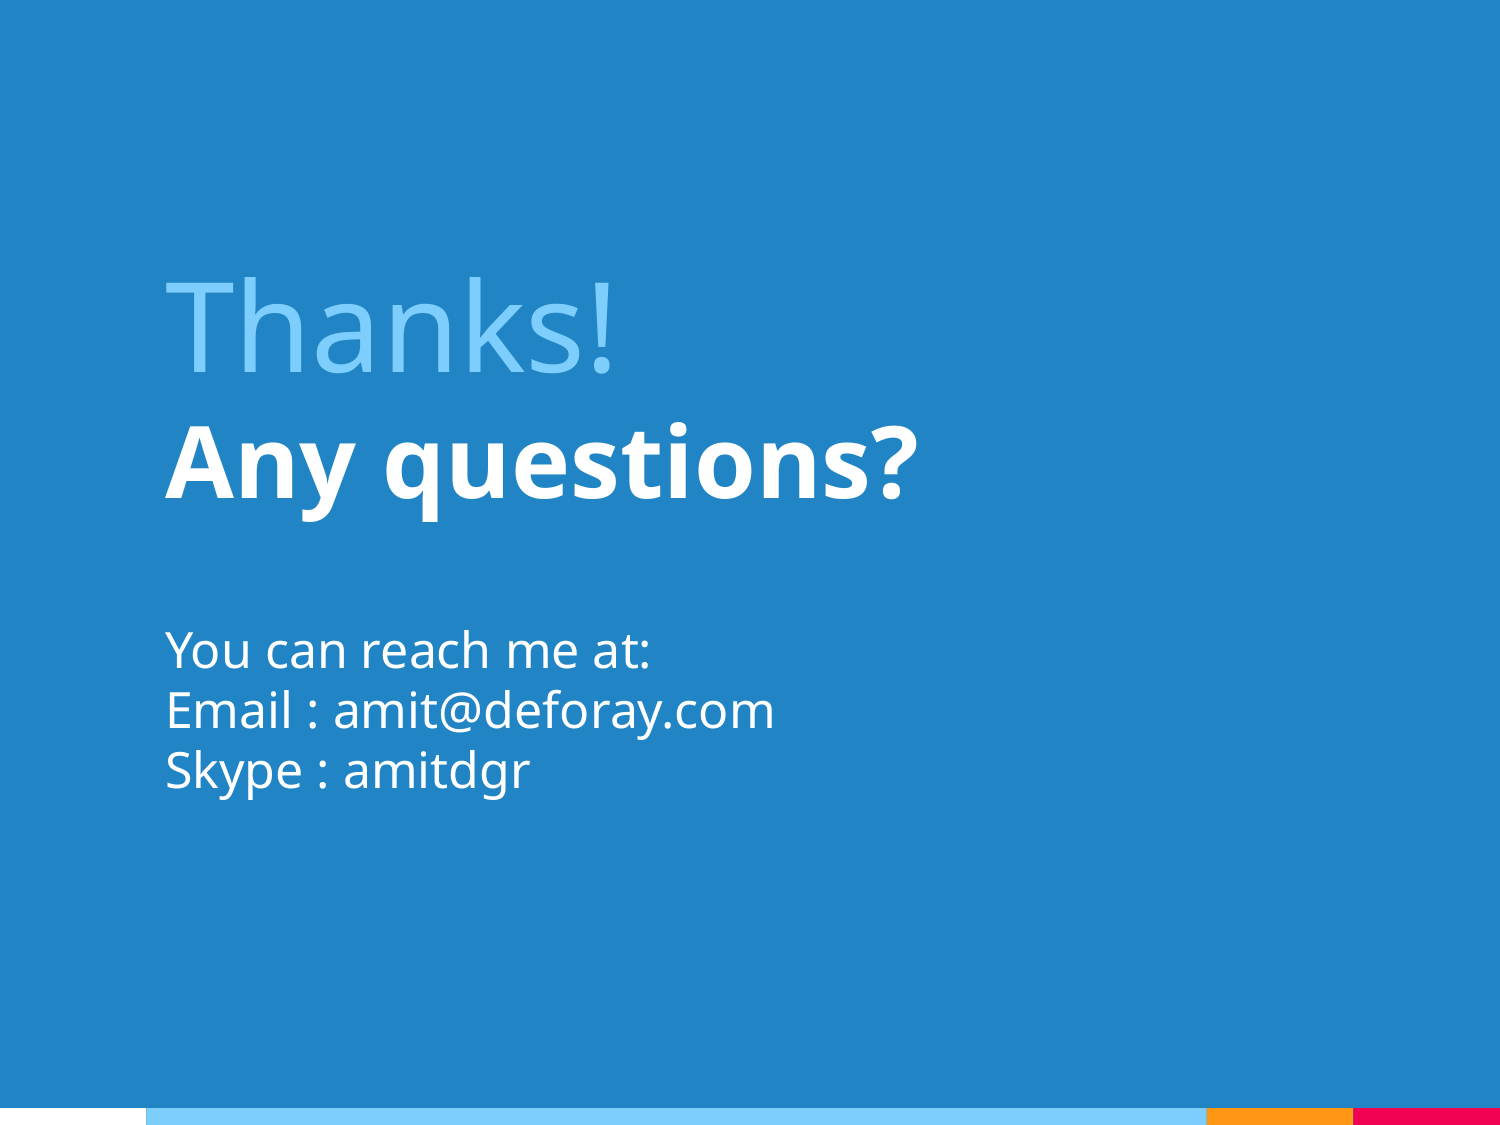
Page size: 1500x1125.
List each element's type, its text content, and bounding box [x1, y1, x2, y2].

list You can reach me at: Email : amit@deforay.com Skype : amitdgr [150, 603, 1063, 1040]
title Thanks! [150, 158, 1063, 383]
subtitle Any questions? [150, 383, 1063, 556]
